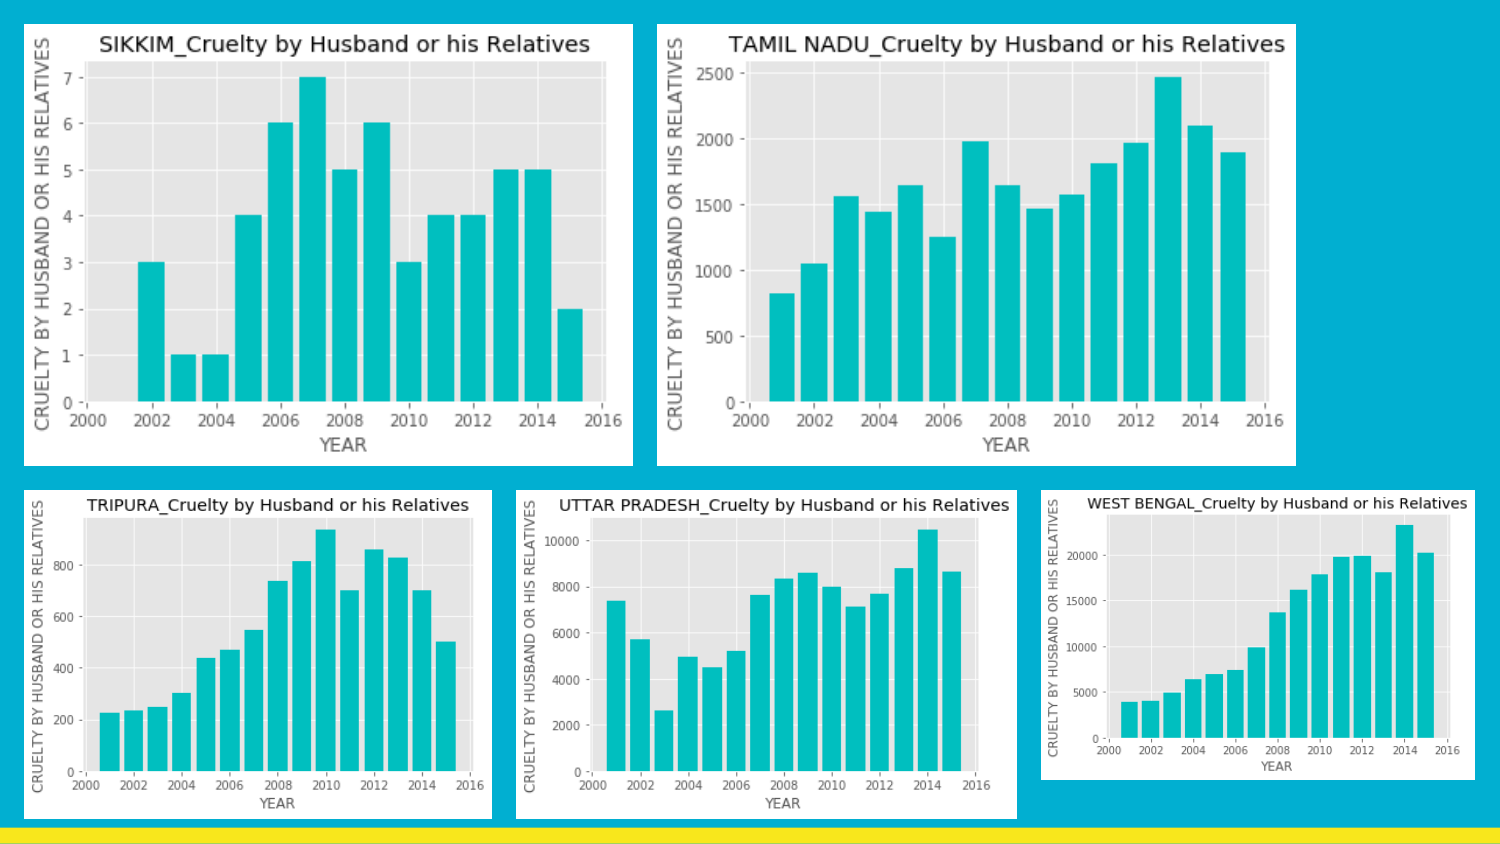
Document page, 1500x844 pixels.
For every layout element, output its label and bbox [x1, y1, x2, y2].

picture [516, 490, 1018, 819]
picture [24, 24, 633, 466]
picture [24, 490, 492, 819]
picture [1041, 490, 1476, 781]
picture [657, 24, 1296, 466]
